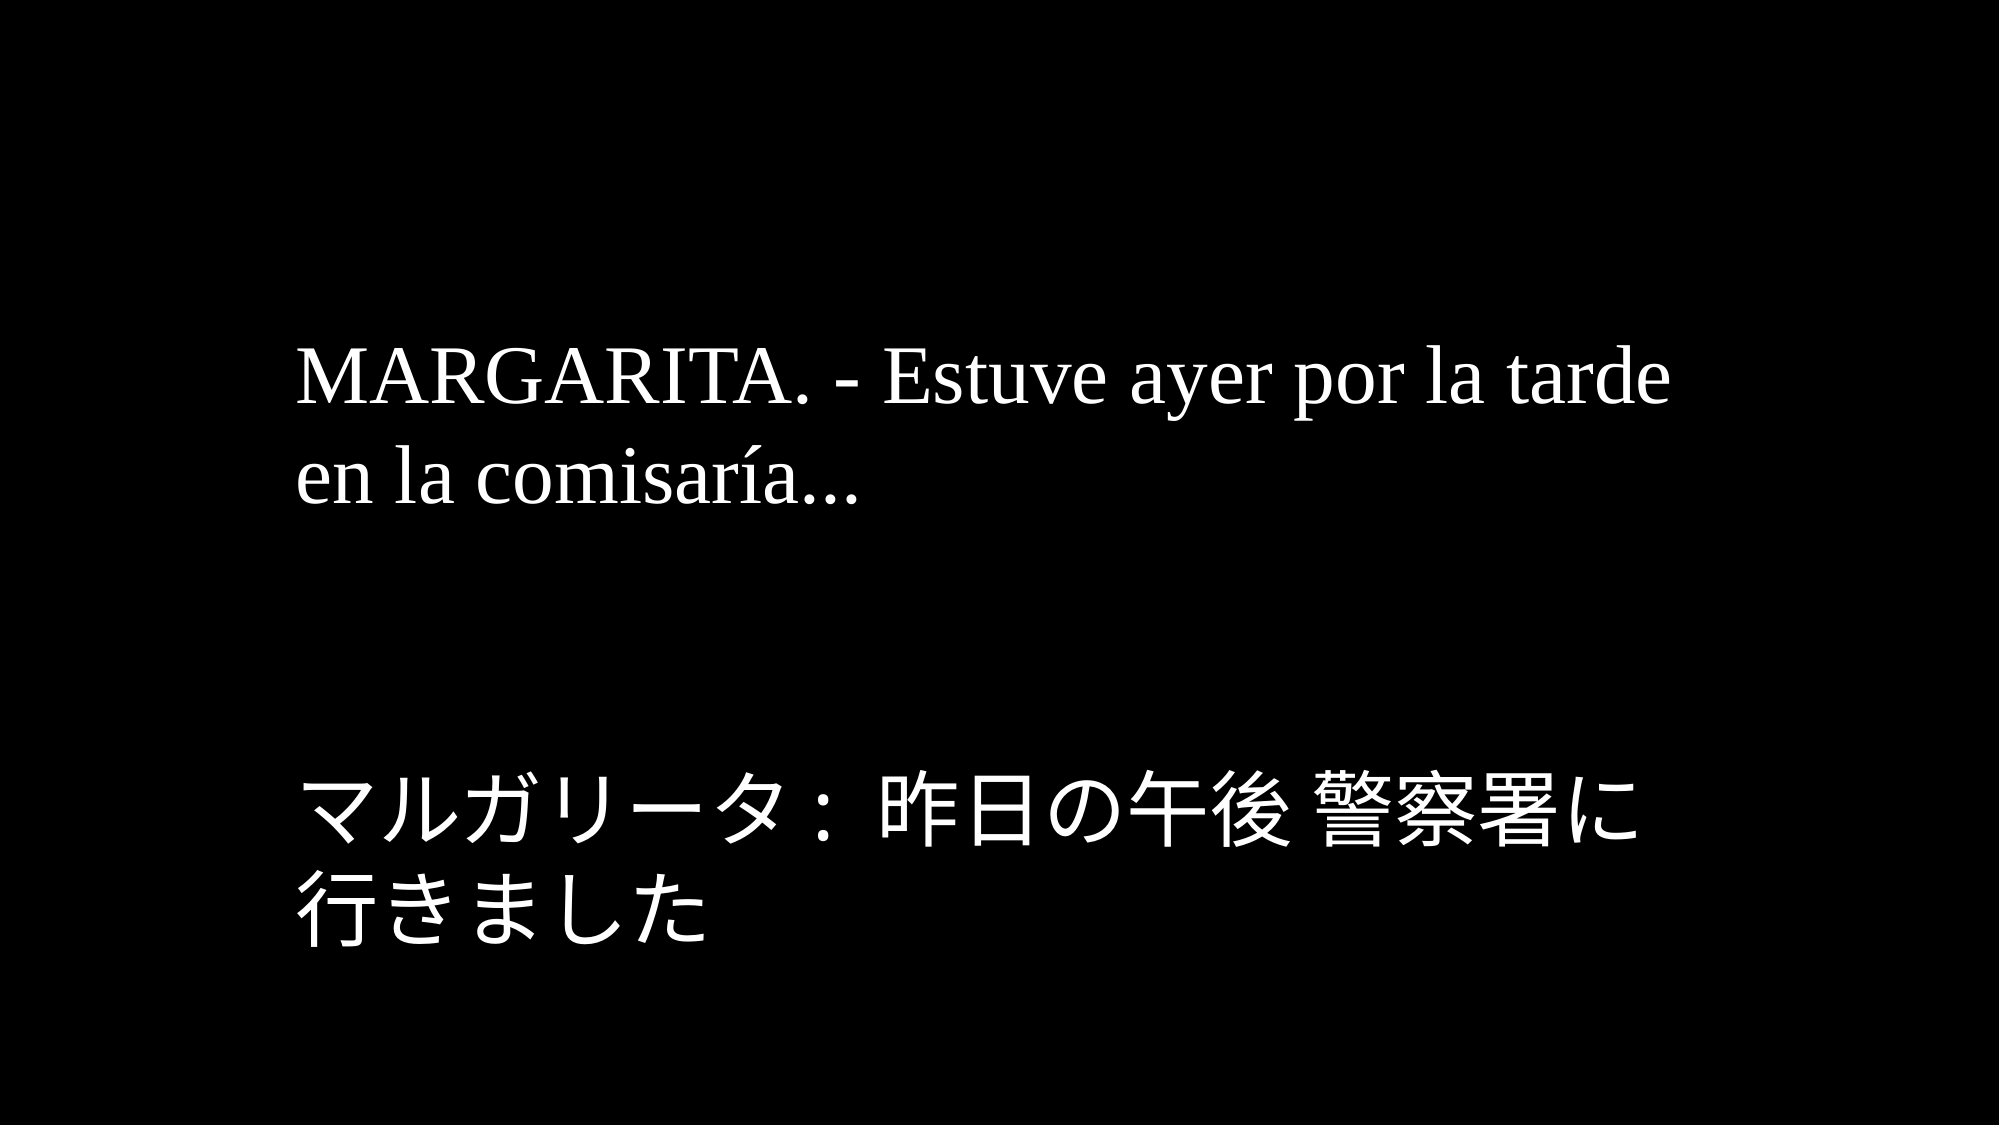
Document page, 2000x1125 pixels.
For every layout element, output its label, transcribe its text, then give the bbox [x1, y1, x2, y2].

text_box マルガリータ: 昨日の午後 警察署に行きました [280, 749, 1719, 1010]
text_box MARGARITA. - Estuve ayer por la tarde en la comisaría... [280, 312, 1740, 573]
